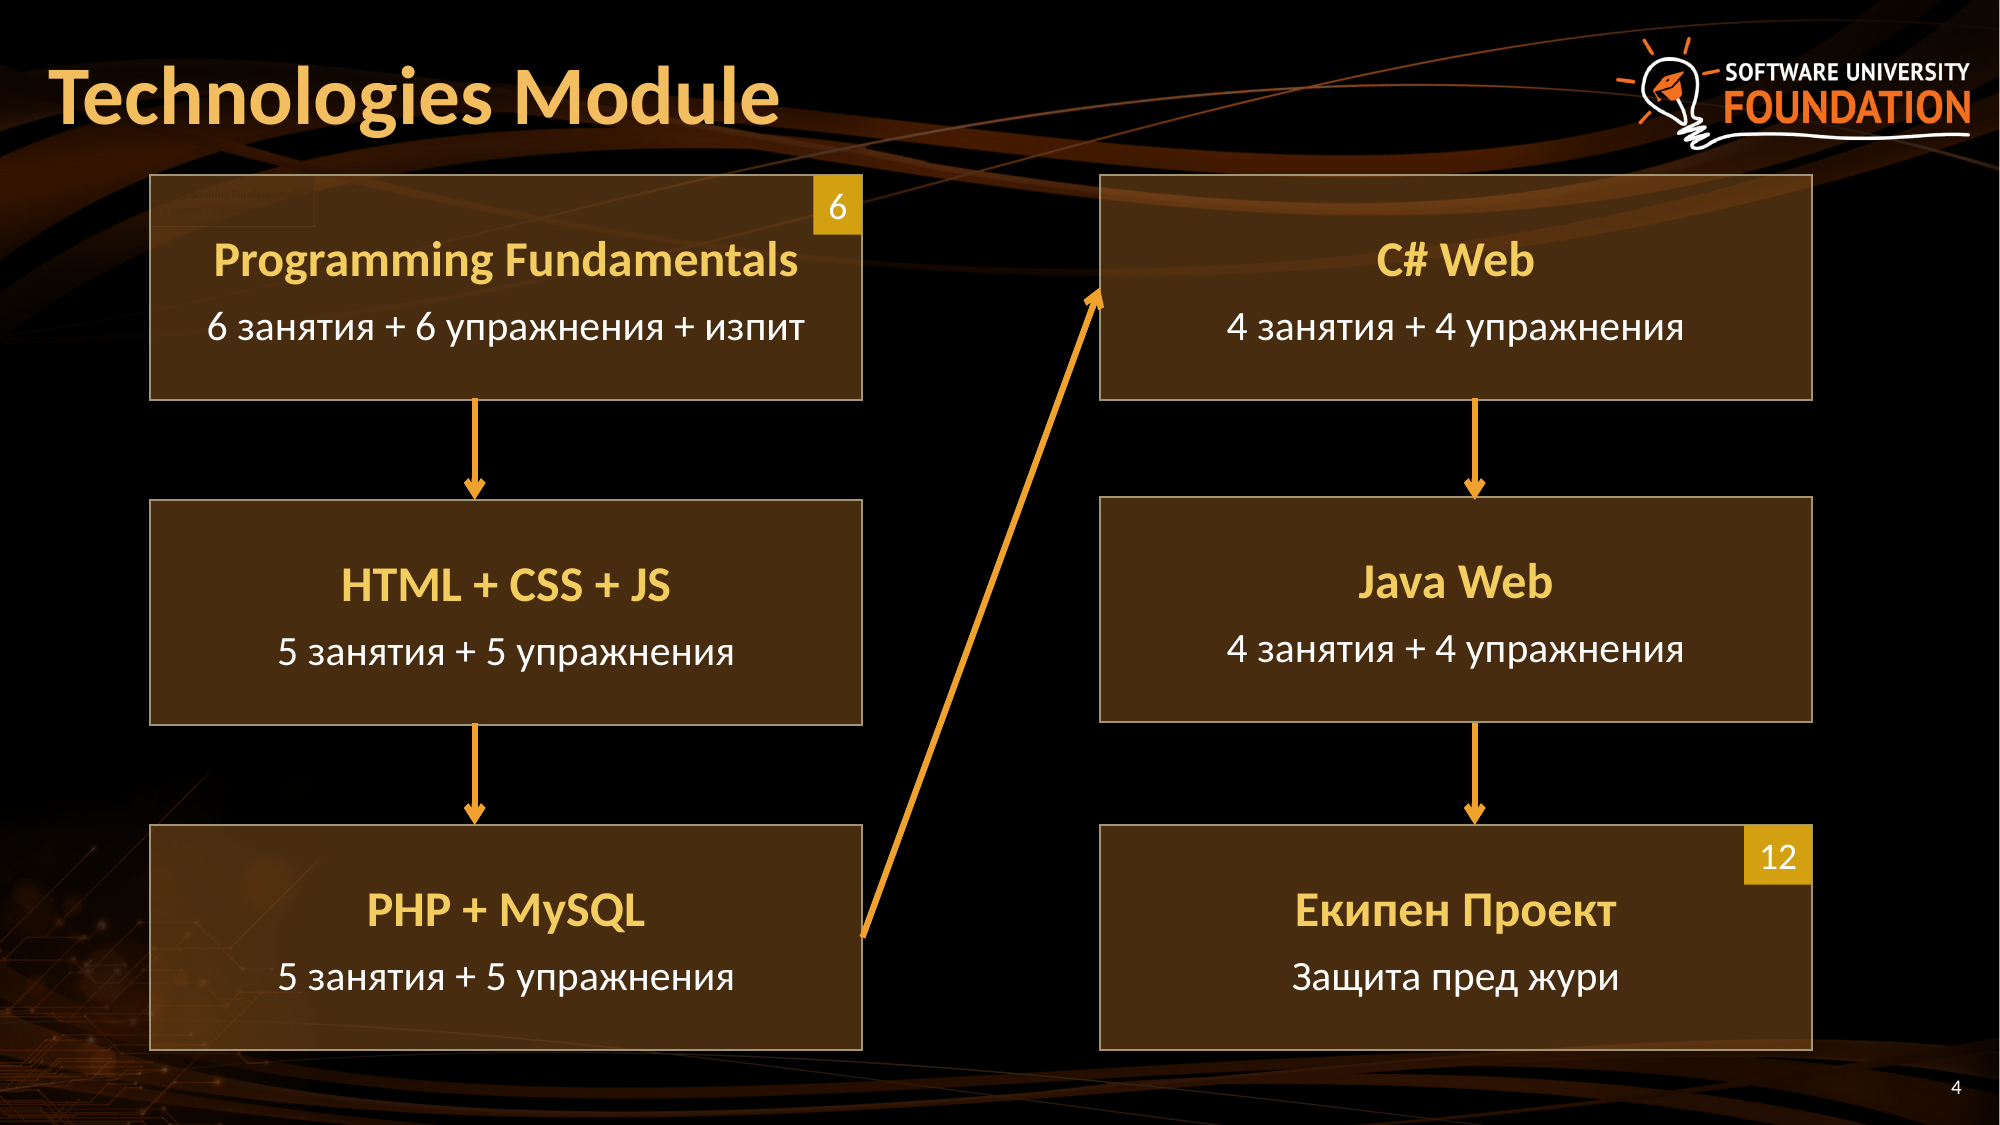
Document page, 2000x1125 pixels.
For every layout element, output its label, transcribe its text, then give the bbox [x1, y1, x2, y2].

text_box Java Web 4 занятия + 4 упражнения [1100, 496, 1813, 723]
text_box PHP + MySQL 5 занятия + 5 упражнения [149, 824, 863, 1051]
text_box HTML + CSS + JS 5 занятия + 5 упражнения [149, 499, 862, 726]
text_box 12 [1744, 824, 1812, 885]
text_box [862, 287, 1100, 938]
text_box Екипен Проект Защита пред жури [1099, 824, 1813, 1051]
slide_number 4 [1897, 1070, 1968, 1103]
text_box 6 [813, 174, 863, 235]
text_box Programming Fundamentals 6 занятия + 6 упражнения + изпит [149, 189, 863, 401]
title Technologies Module [30, 6, 1602, 189]
picture [0, 0, 2000, 1125]
text_box C# Web 4 занятия + 4 упражнения [1099, 174, 1813, 401]
